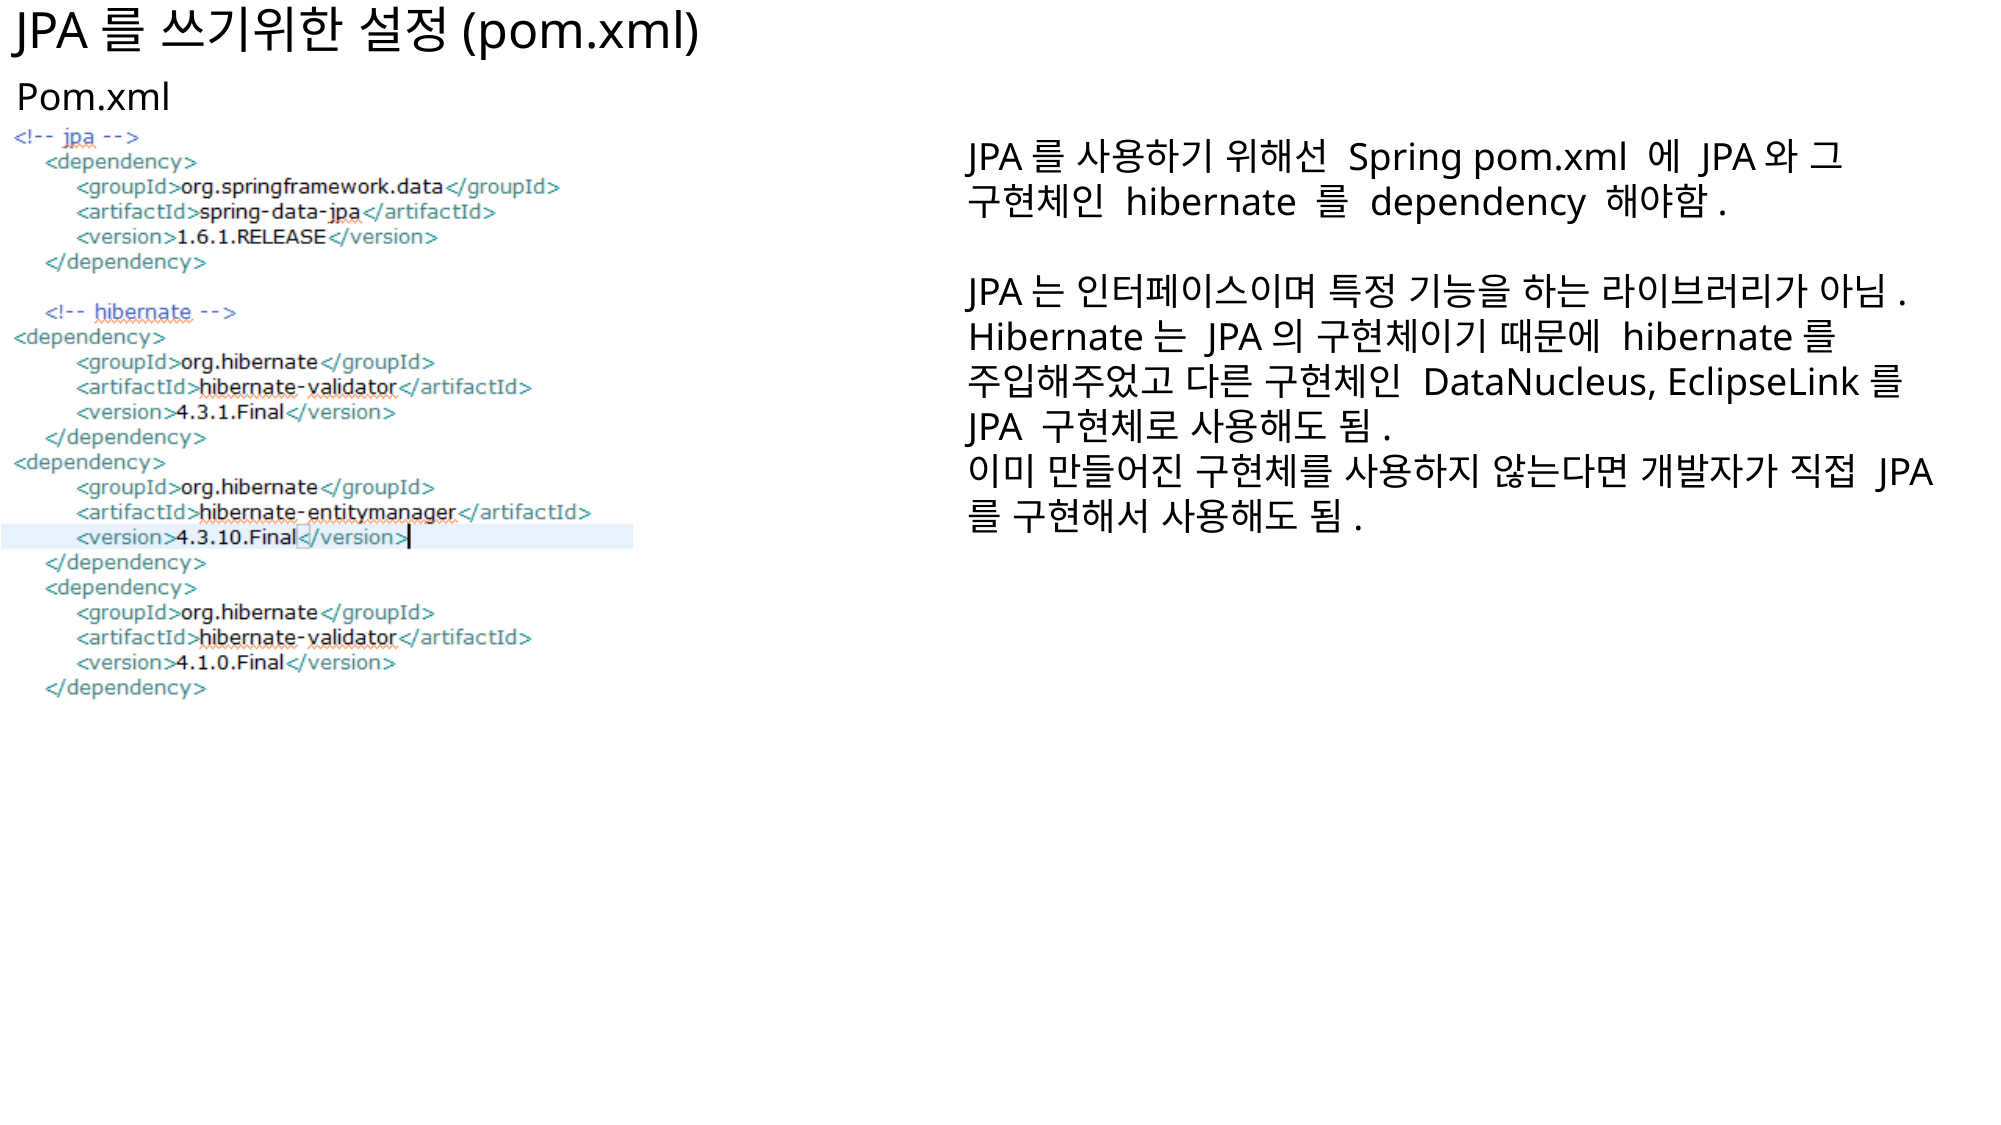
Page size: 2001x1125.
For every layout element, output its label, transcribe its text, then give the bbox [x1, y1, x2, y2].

title JPA를 쓰기위한 설정(pom.xml) [0, 0, 1053, 65]
text_box Pom.xml [1, 65, 663, 125]
text_box JPA를 사용하기 위해선 Spring pom.xml 에 JPA와 그 구현체인 hibernate 를 dependency 해야함. JPA는 인터페이스이며 특정 기능을 하는 라이브러리가 아님. Hibernate는 JPA의 구현체이기 때문에 hibernate를 주입해주었고 다른 구현체인 DataNucleus, EclipseLink를 JPA 구현체로 사용해도 됨. 이미 만들어진 구현체를 사용하지 않는다면 개발자가 직접 JPA를 구현해서 사용해도 됨. [953, 125, 1990, 546]
picture [1, 125, 633, 701]
